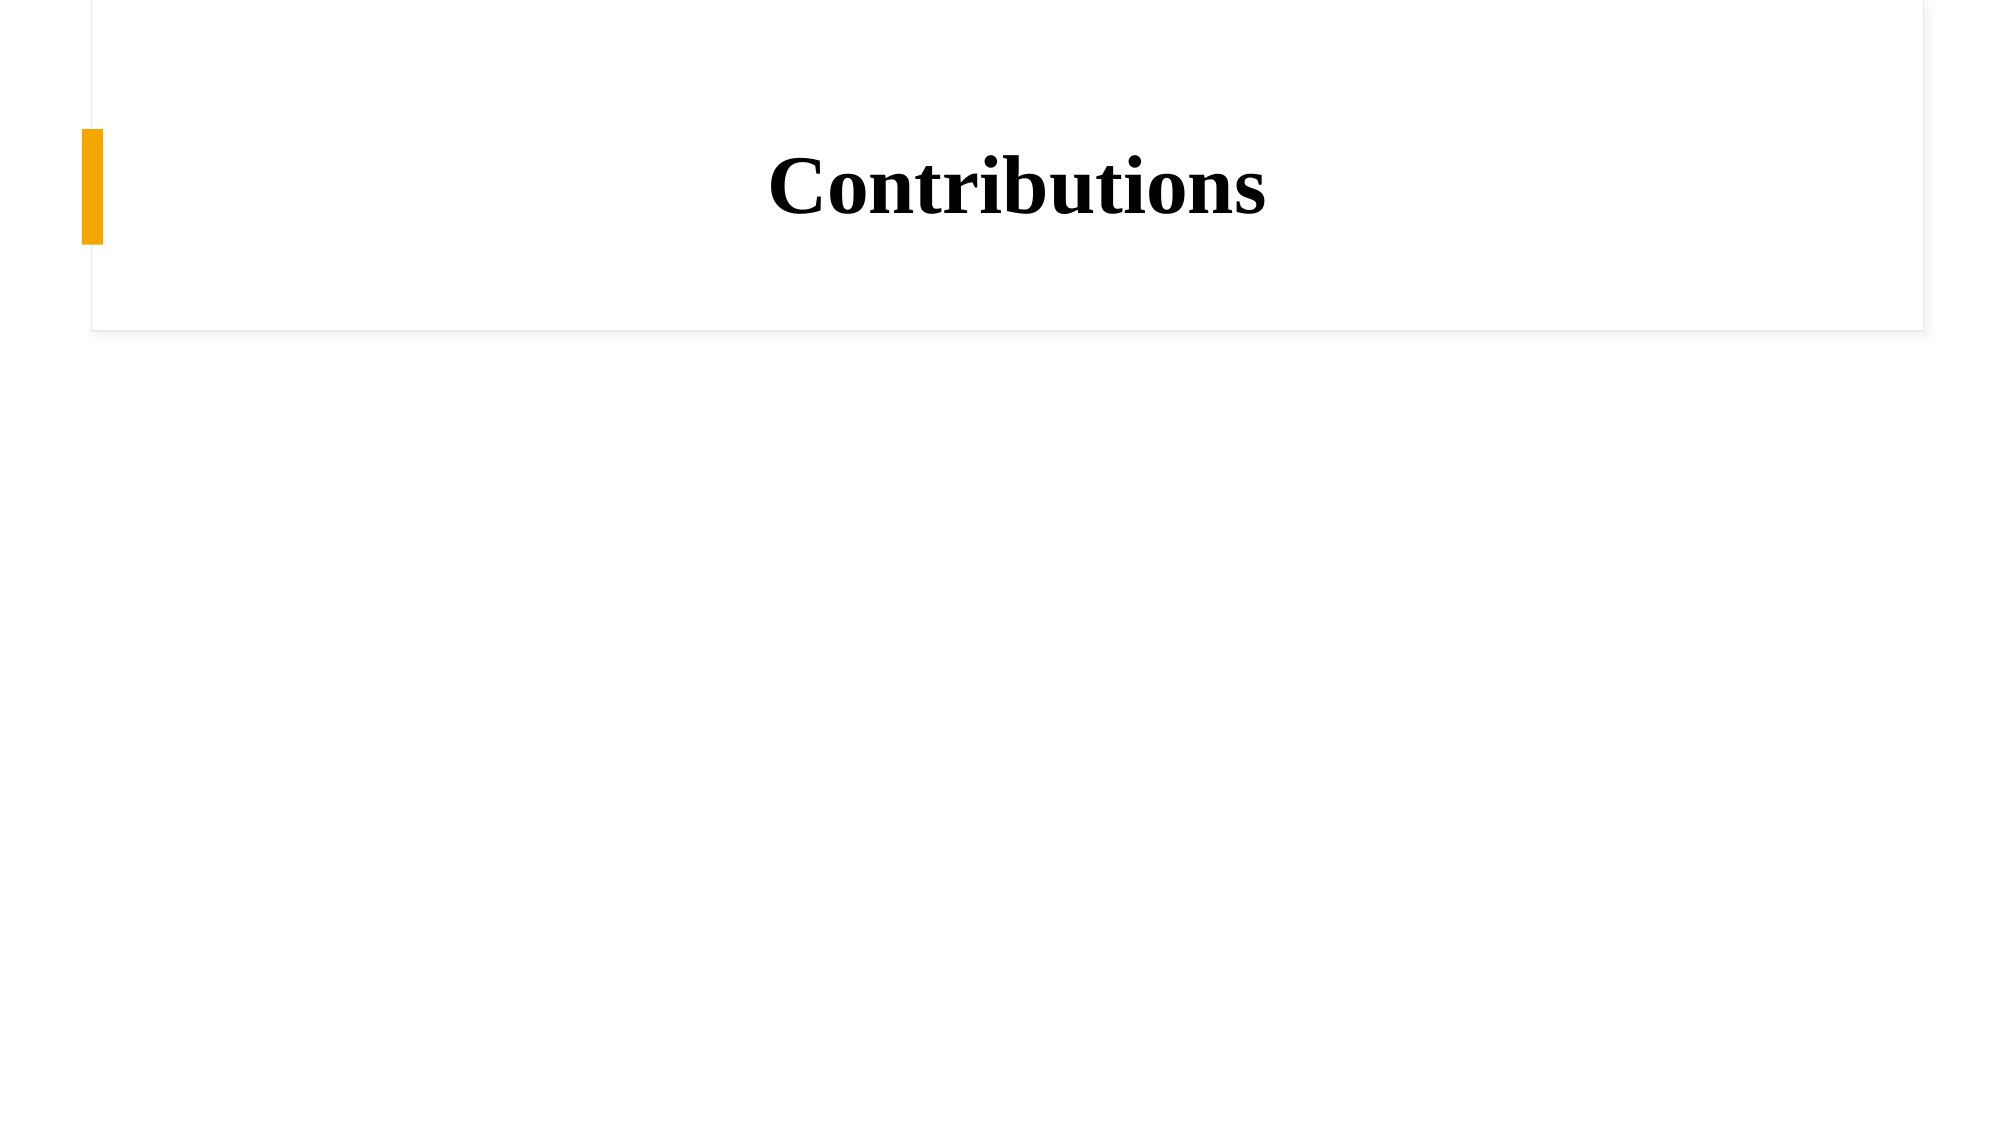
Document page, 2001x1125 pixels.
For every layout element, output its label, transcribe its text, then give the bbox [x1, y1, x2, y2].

title Contributions [183, 90, 1851, 284]
